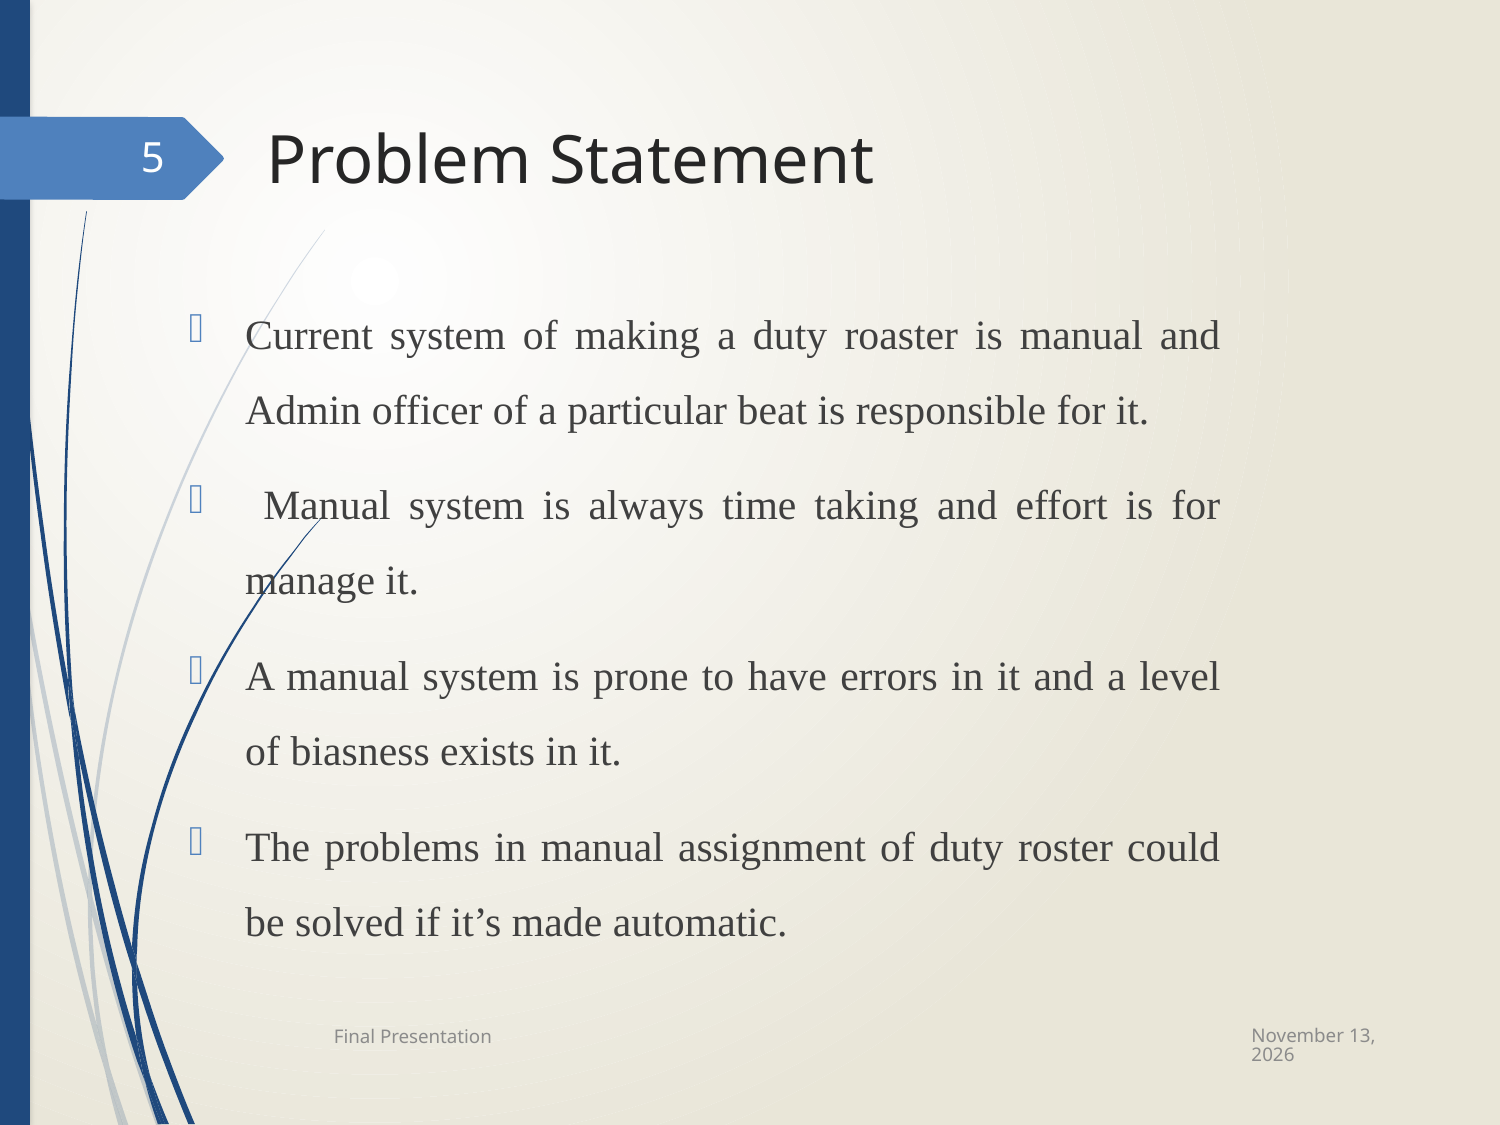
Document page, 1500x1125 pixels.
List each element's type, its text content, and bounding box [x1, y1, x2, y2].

slide_number 5 [83, 129, 180, 190]
title Problem Statement [200, 109, 1211, 209]
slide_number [1236, 1006, 1401, 1068]
footer Final Presentation [318, 1006, 1257, 1067]
list Current system of making a duty roaster is manual and Admin officer of a particular beat is responsible for it. Manual system is always time taking and effort is for manage it. A manual system is prone to have errors in it and a level of biasness exists in it. The problems in manual assignment of duty roster could be solved if it’s made automatic. [173, 209, 1237, 727]
